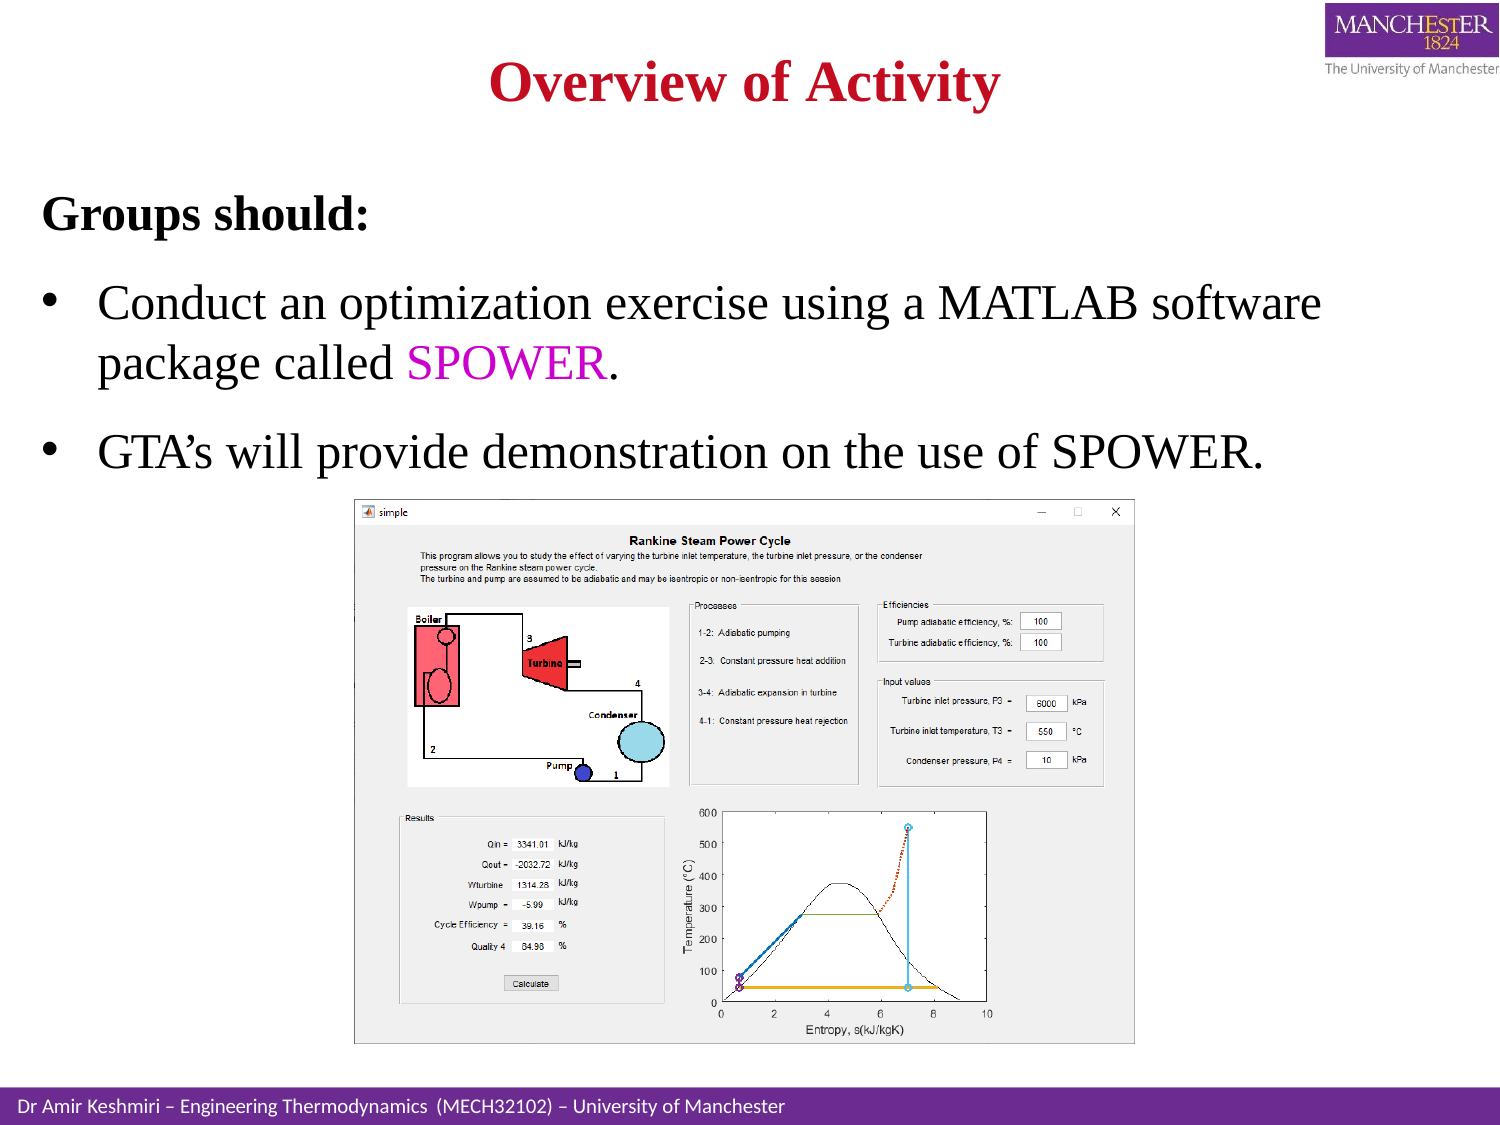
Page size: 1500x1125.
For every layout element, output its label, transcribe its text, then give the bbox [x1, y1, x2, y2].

picture [353, 499, 1135, 1044]
text_box Groups should: Conduct an optimization exercise using a MATLAB software package called SPOWER. GTA’s will provide demonstration on the use of SPOWER. [39, 150, 1328, 479]
picture [1325, 3, 1499, 77]
footer Dr Amir Keshmiri – Engineering Thermodynamics (MECH32102) – University of Manchester [15, 1095, 1001, 1125]
title Overview of Activity [479, 40, 1009, 150]
